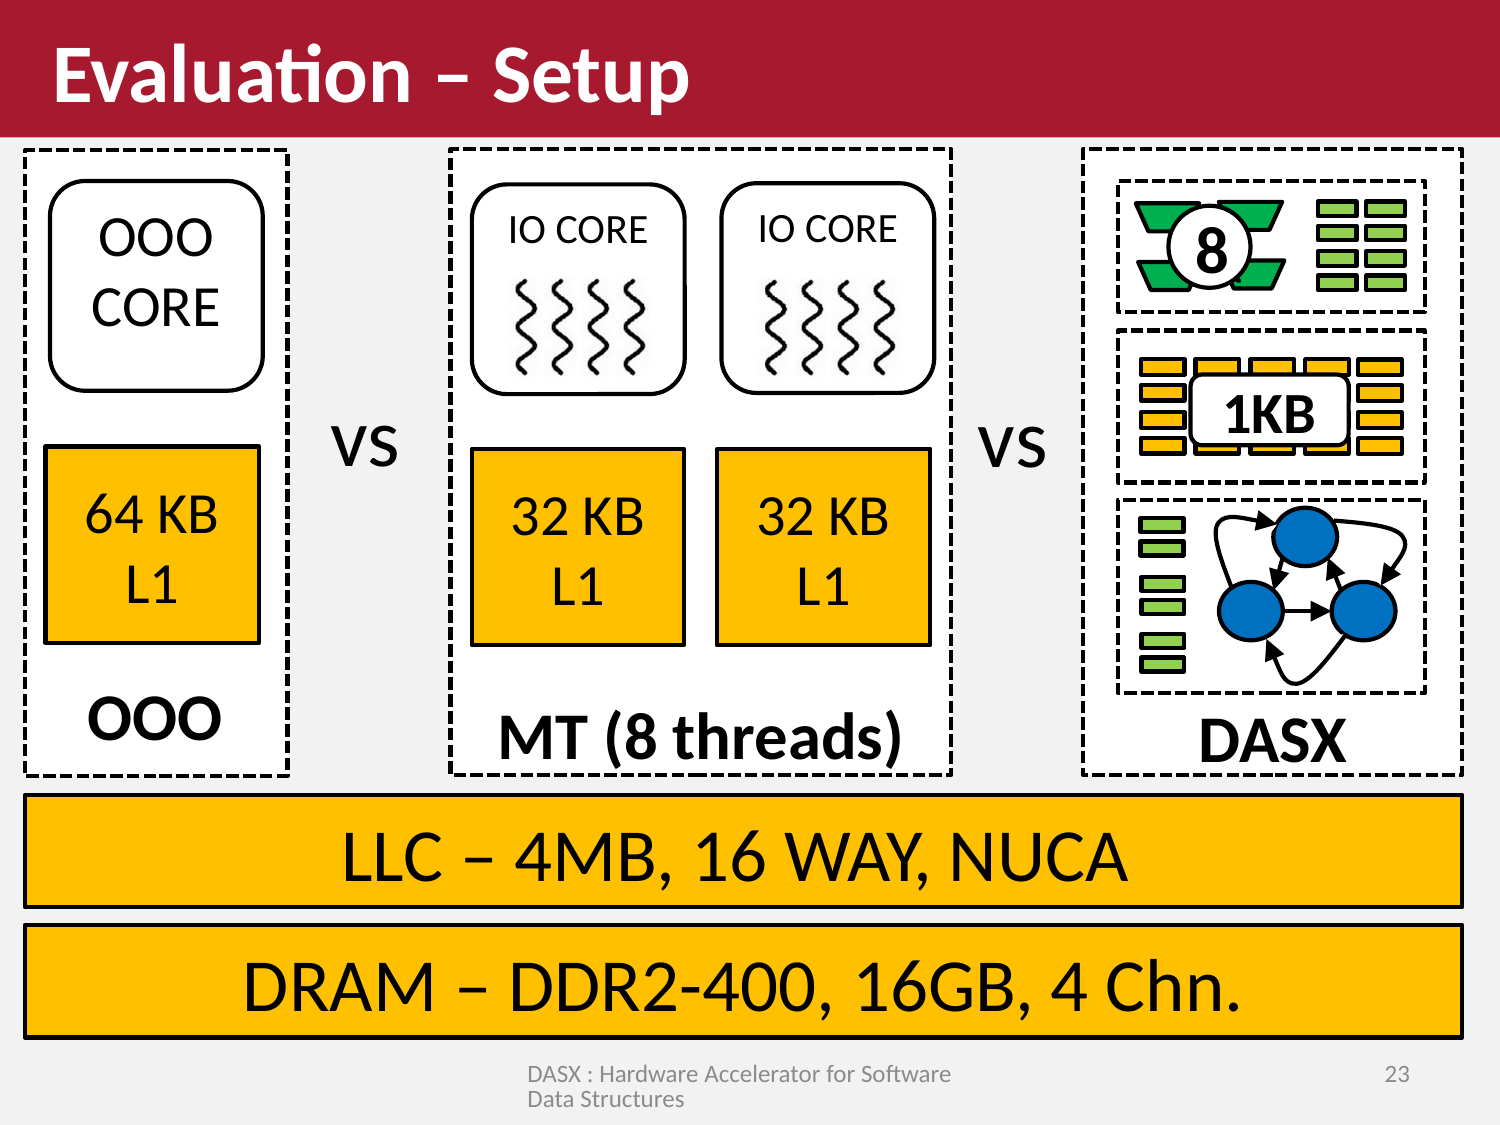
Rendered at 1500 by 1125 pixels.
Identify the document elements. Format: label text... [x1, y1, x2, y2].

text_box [755, 277, 901, 384]
text_box [448, 147, 953, 777]
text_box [1082, 148, 1463, 787]
text_box IO CORE [719, 181, 937, 396]
text_box OOO CORE [47, 178, 265, 393]
text_box DRAM – DDR2-400, 16GB, 4 Chn. [23, 923, 1464, 1040]
text_box [23, 148, 290, 778]
text_box 32 KB L1 [715, 447, 932, 647]
text_box vs [315, 375, 415, 491]
text_box MT (8 threads) [482, 685, 920, 781]
text_box 64 KB L1 [43, 444, 261, 645]
footer DASX : Hardware Accelerator for Software Data Structures [512, 1042, 988, 1103]
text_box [505, 277, 651, 384]
text_box Evaluation – Setup [0, 0, 1500, 139]
text_box 32 KB L1 [470, 447, 686, 647]
text_box LLC – 4MB, 16 WAY, NUCA [23, 793, 1464, 909]
text_box OOO [72, 666, 239, 762]
text_box vs [963, 376, 1063, 492]
text_box IO CORE [469, 182, 687, 397]
slide_number 23 [1074, 1042, 1425, 1103]
